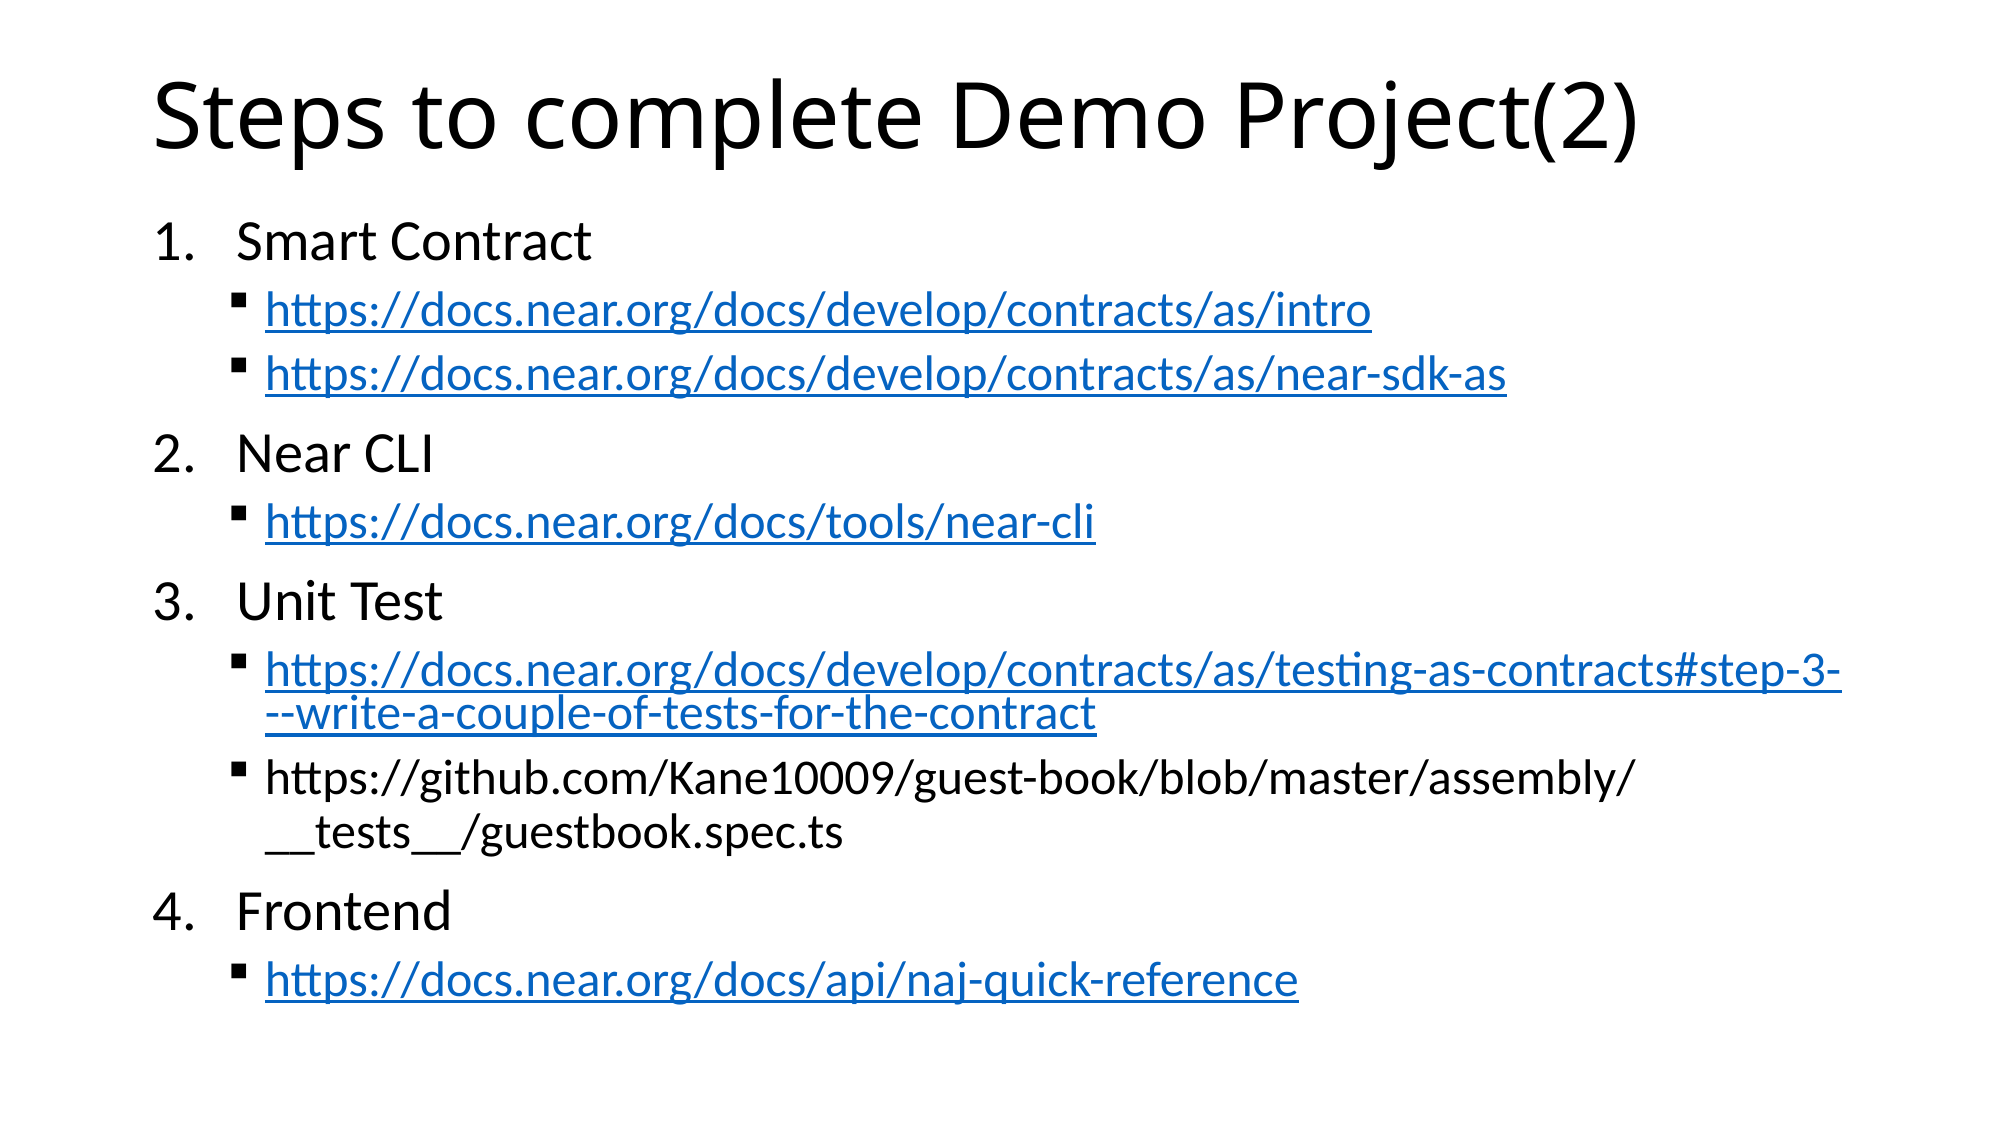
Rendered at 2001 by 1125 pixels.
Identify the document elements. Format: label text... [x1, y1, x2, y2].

list Smart Contract https://docs.near.org/docs/develop/contracts/as/intro https://docs.near.org/docs/develop/contracts/as/near-sdk-as Near CLI https://docs.near.org/docs/tools/near-cli Unit Test https://docs.near.org/docs/develop/contracts/as/testing-as-contracts#step-3---write-a-couple-of-tests-for-the-contract https://github.com/Kane10009/guest-book/blob/master/assembly/__tests__/guestbook.spec.ts Frontend https://docs.near.org/docs/api/naj-quick-reference [137, 202, 1863, 1099]
title Steps to complete Demo Project(2) [137, 59, 1863, 178]
